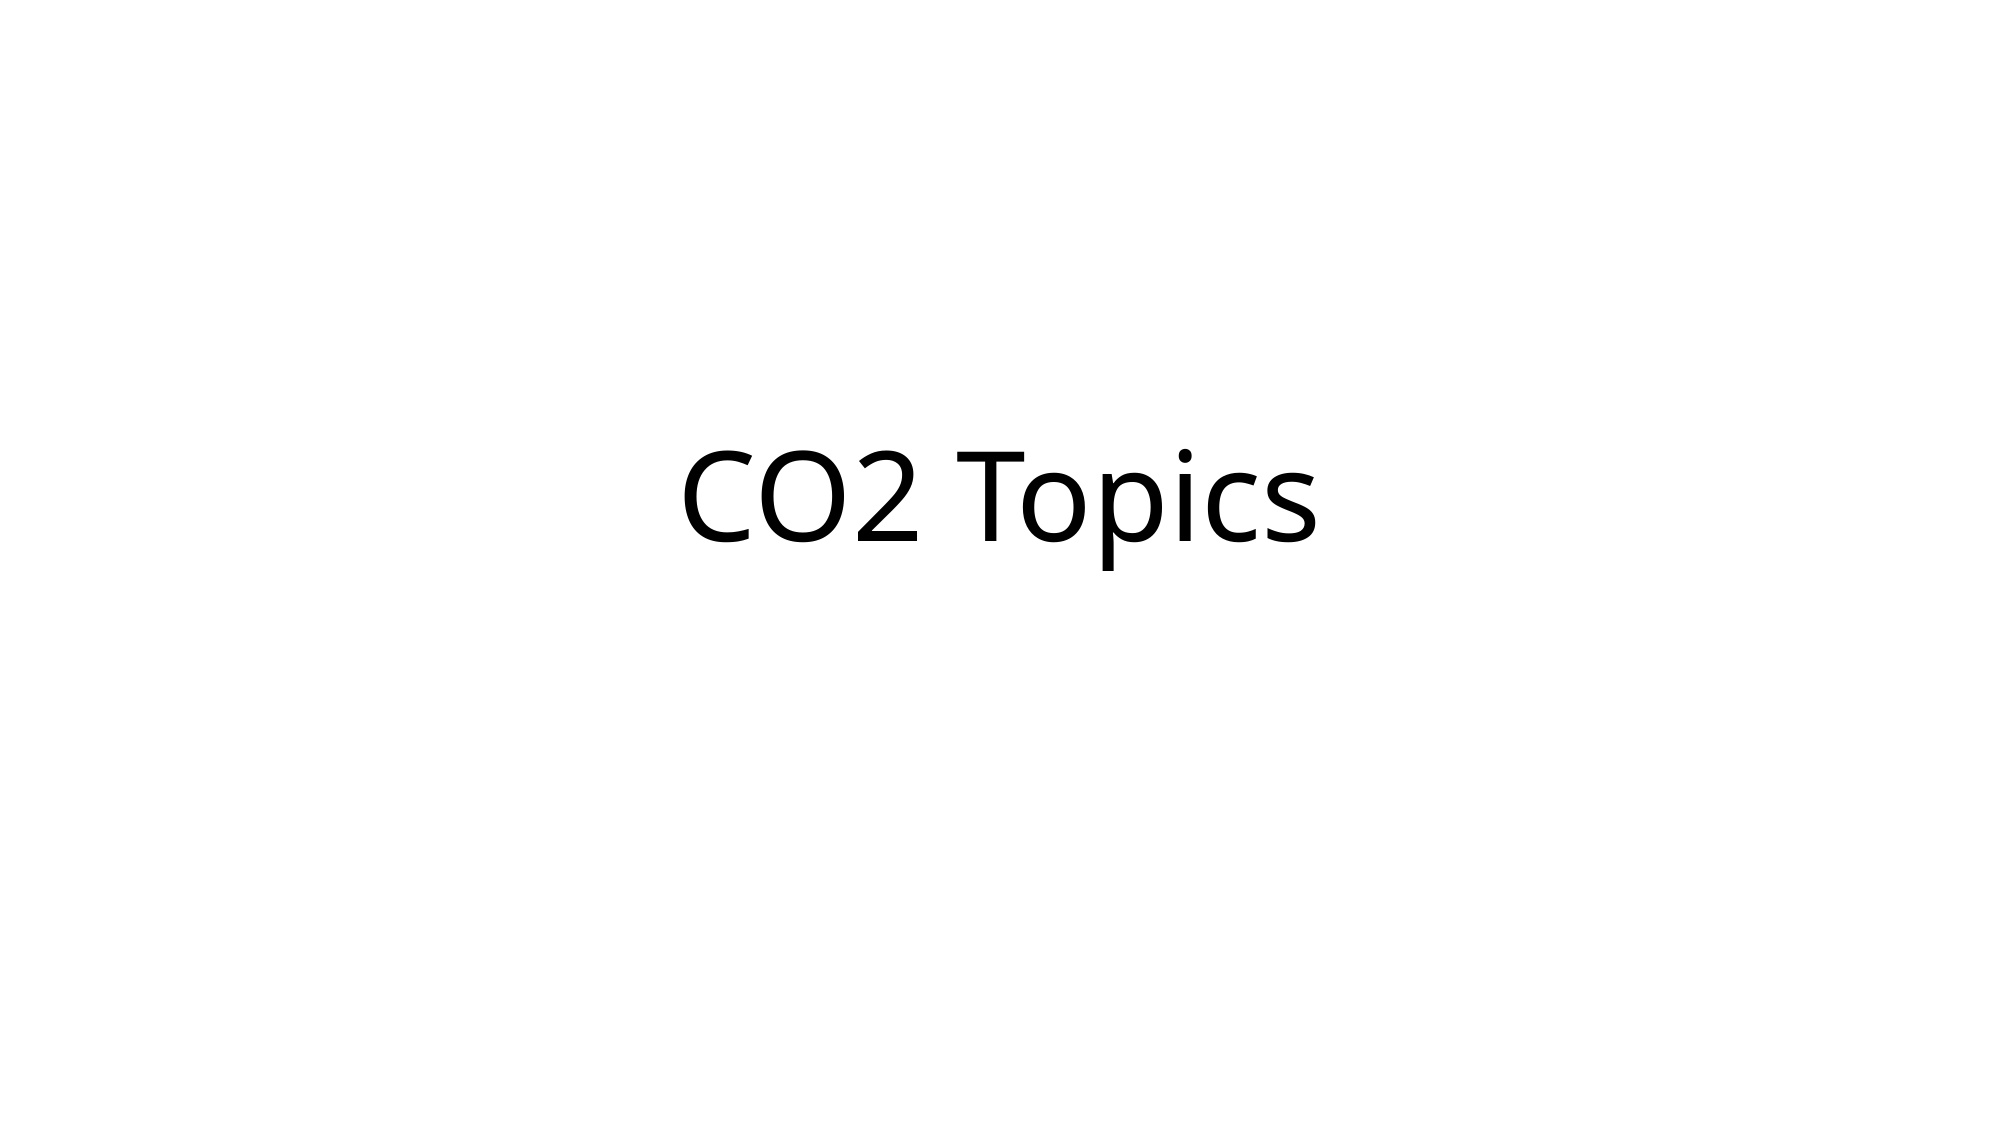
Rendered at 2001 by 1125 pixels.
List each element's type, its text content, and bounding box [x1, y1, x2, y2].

title CO2 Topics [249, 184, 1750, 576]
